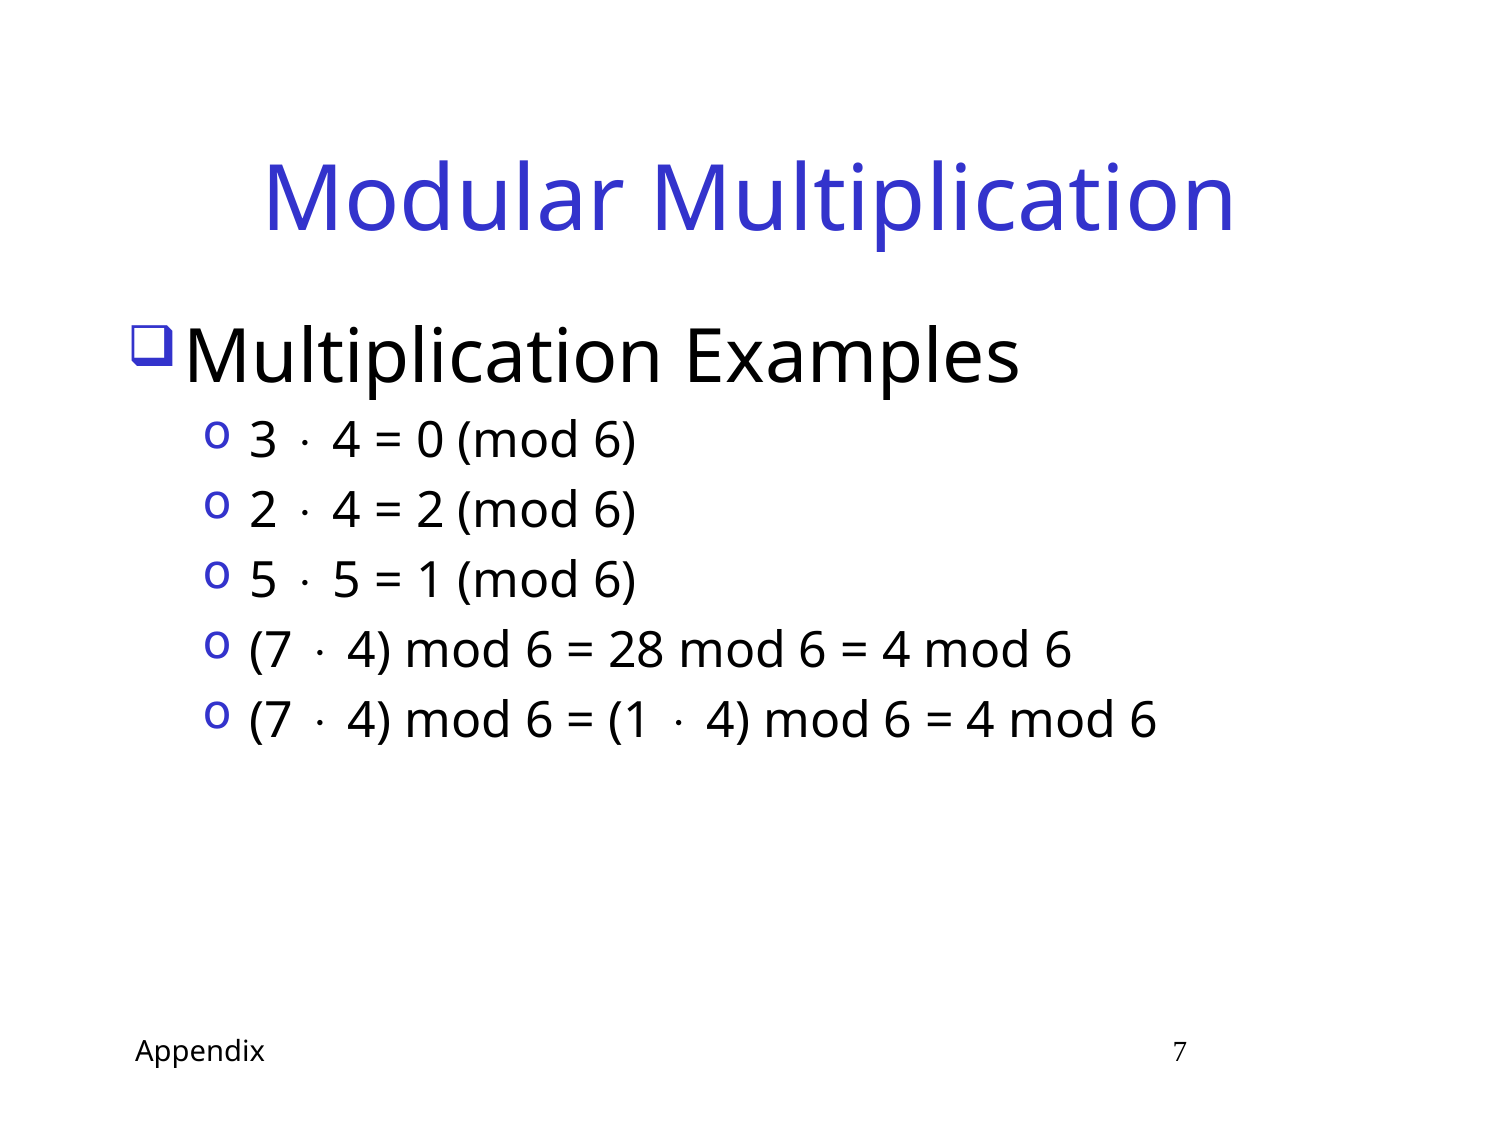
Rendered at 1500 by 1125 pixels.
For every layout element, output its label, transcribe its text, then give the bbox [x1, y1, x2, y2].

list Multiplication Examples 3  4 = 0 (mod 6) 2  4 = 2 (mod 6) 5  5 = 1 (mod 6) (7  4) mod 6 = 28 mod 6 = 4 mod 6 (7  4) mod 6 = (1  4) mod 6 = 4 mod 6 [112, 299, 1388, 976]
title Modular Multiplication [112, 99, 1388, 288]
footer Appendix 7 [112, 1024, 1401, 1101]
